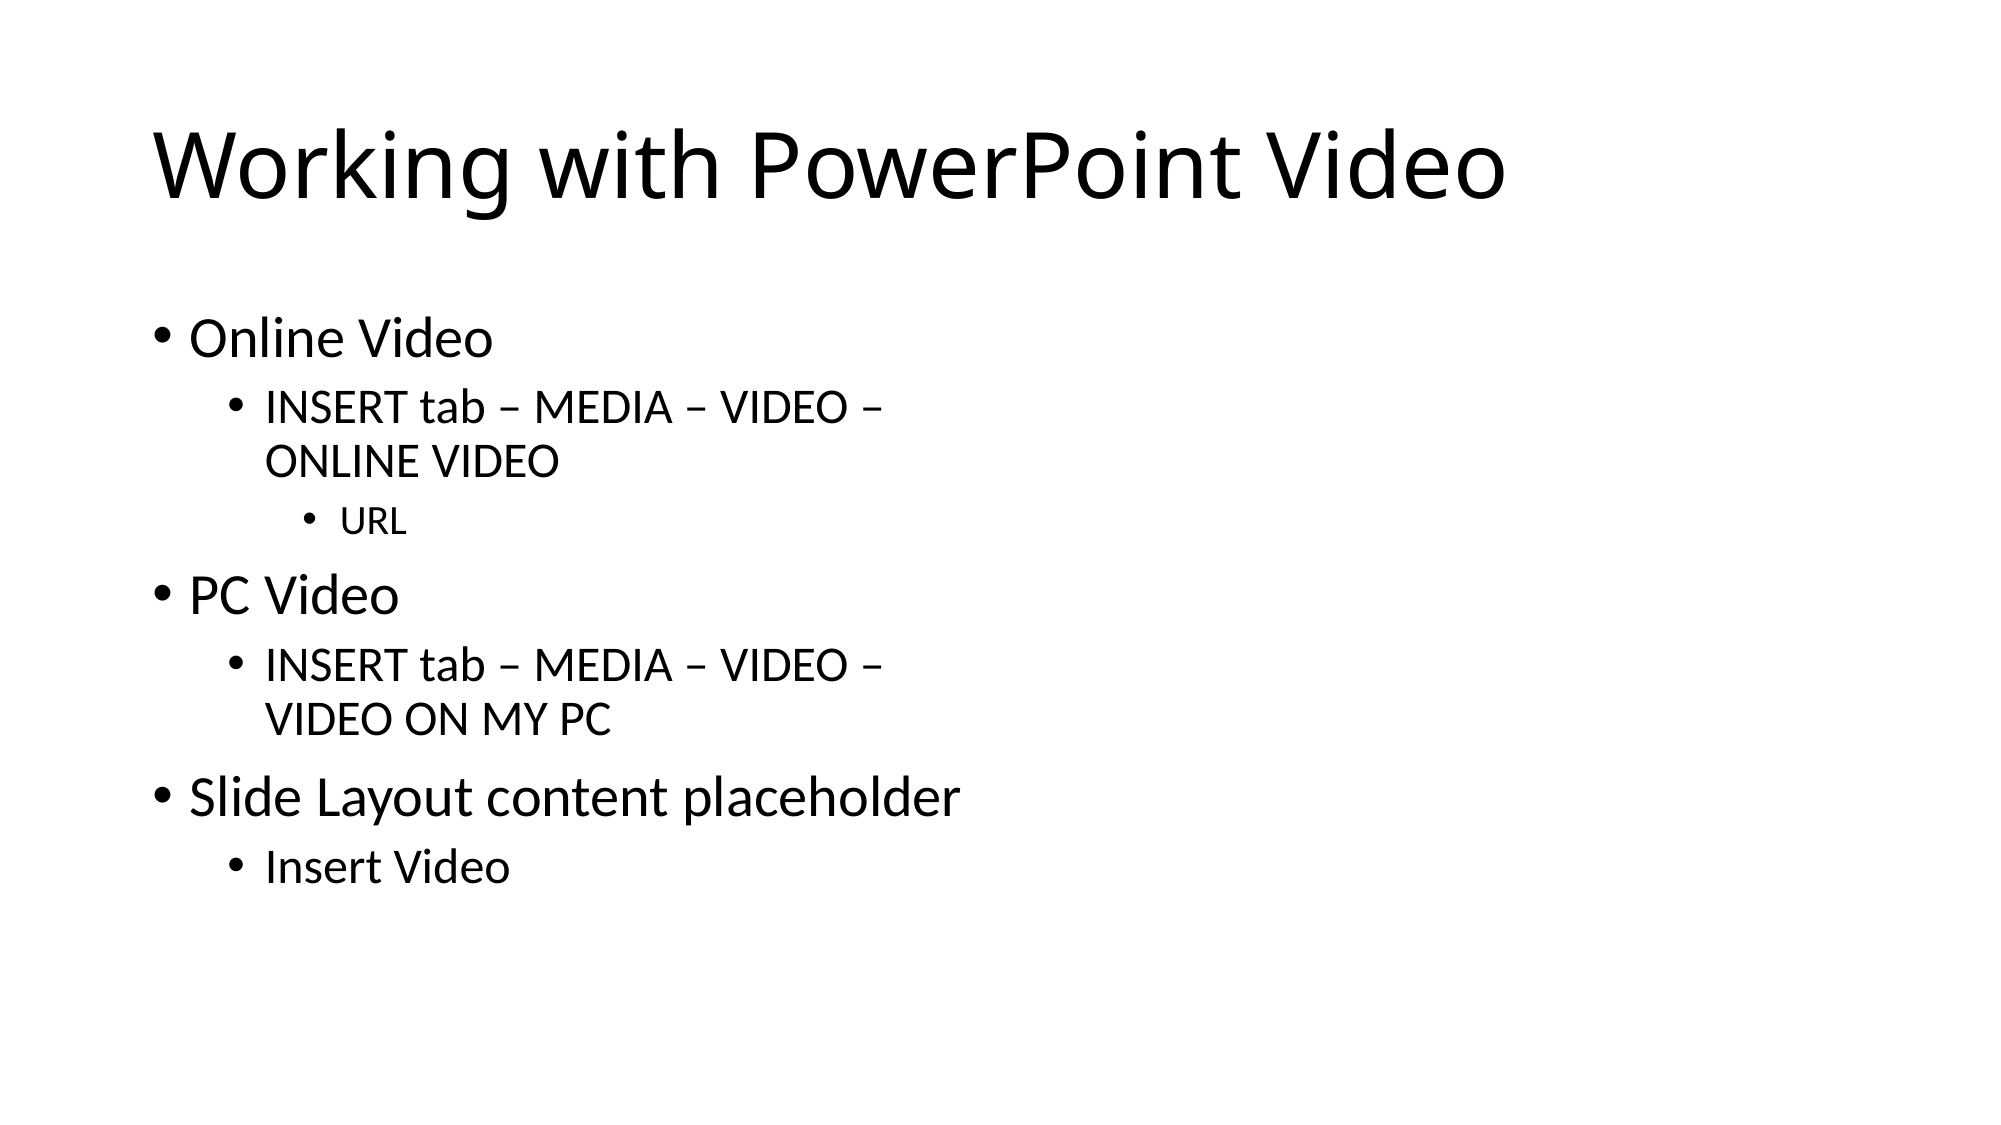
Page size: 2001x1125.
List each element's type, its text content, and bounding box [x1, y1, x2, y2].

list Online Video INSERT tab – MEDIA – VIDEO – ONLINE VIDEO URL PC Video INSERT tab – MEDIA – VIDEO – VIDEO ON MY PC Slide Layout content placeholder Insert Video [137, 299, 988, 1014]
title Working with PowerPoint Video [137, 59, 1863, 278]
